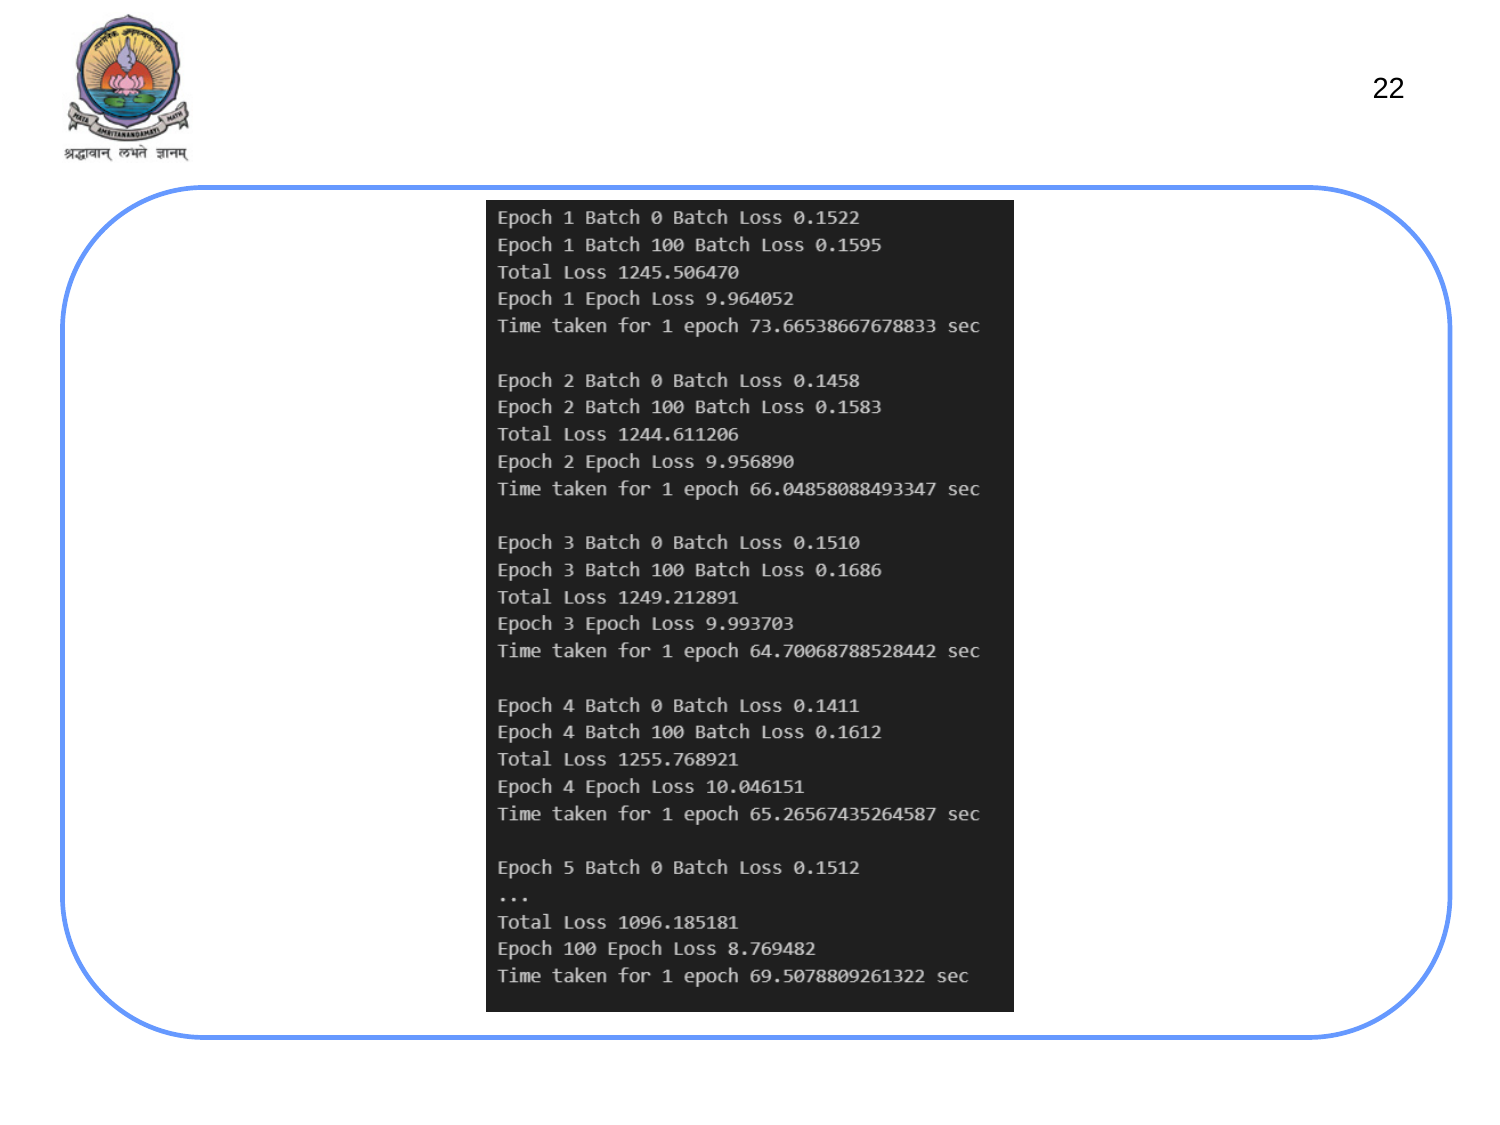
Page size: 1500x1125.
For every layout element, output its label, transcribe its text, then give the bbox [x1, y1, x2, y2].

picture [486, 200, 1014, 1012]
picture [62, 12, 193, 163]
slide_number 22 [1362, 61, 1414, 111]
